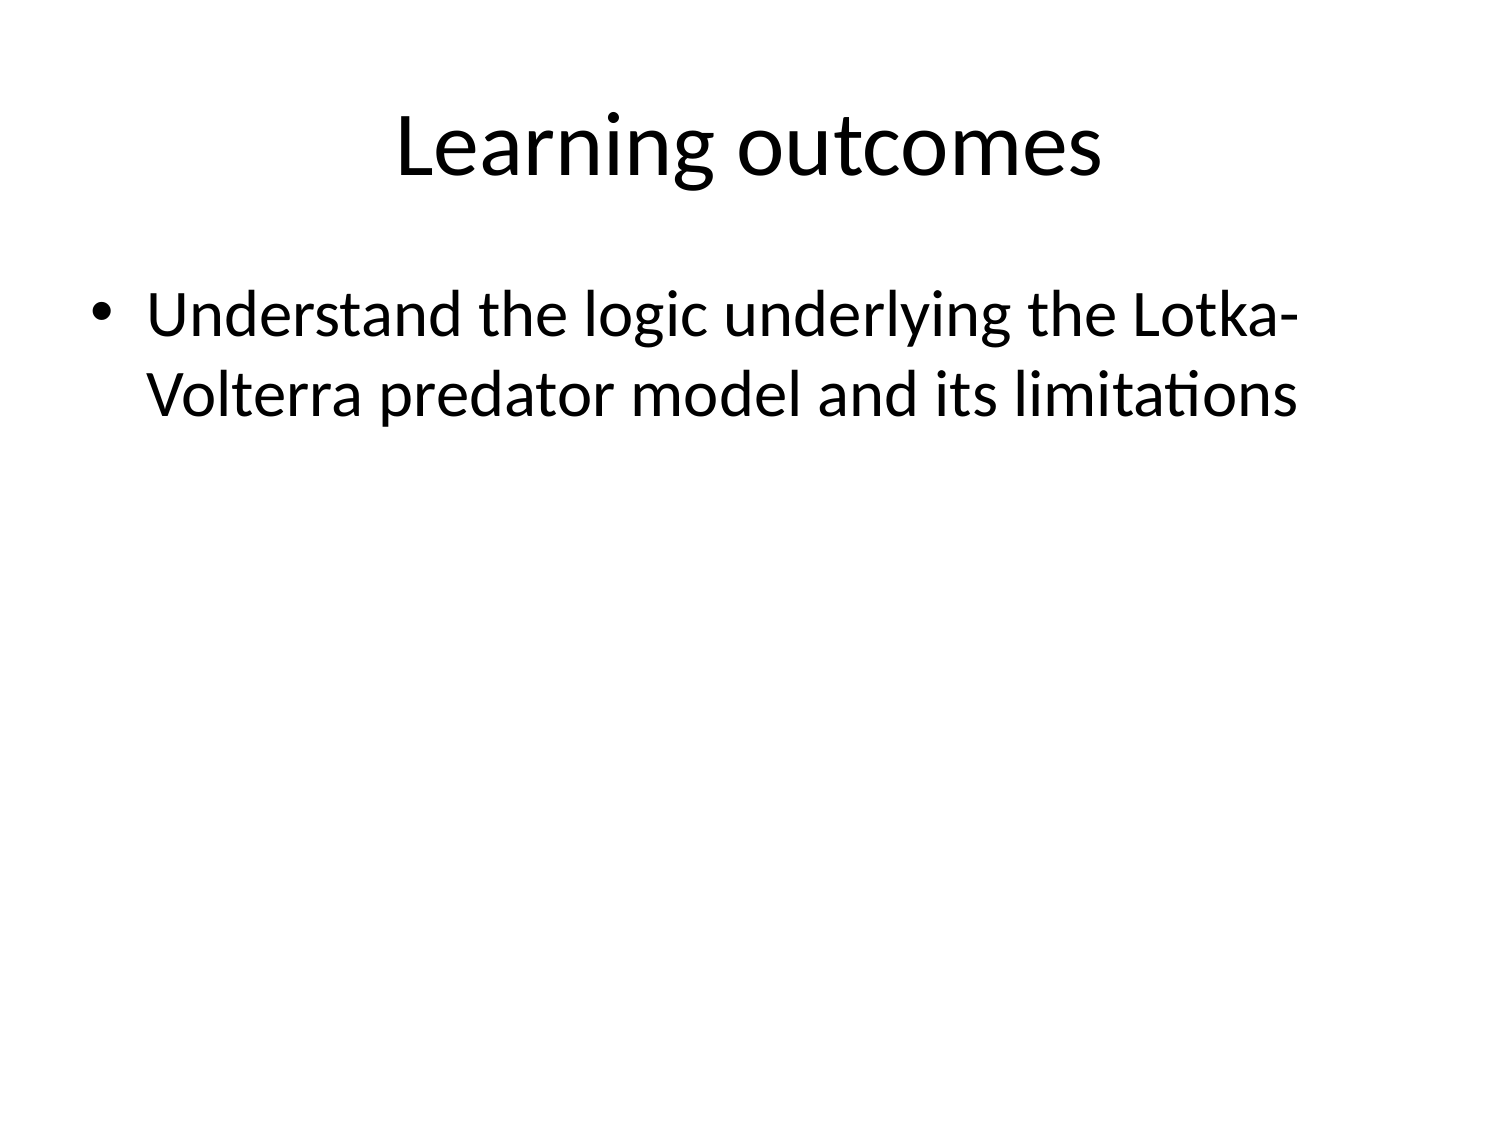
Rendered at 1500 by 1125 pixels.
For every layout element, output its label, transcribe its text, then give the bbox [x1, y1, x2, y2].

title Learning outcomes [75, 45, 1425, 233]
list Understand the logic underlying the Lotka-Volterra predator model and its limitations [75, 262, 1425, 1005]
